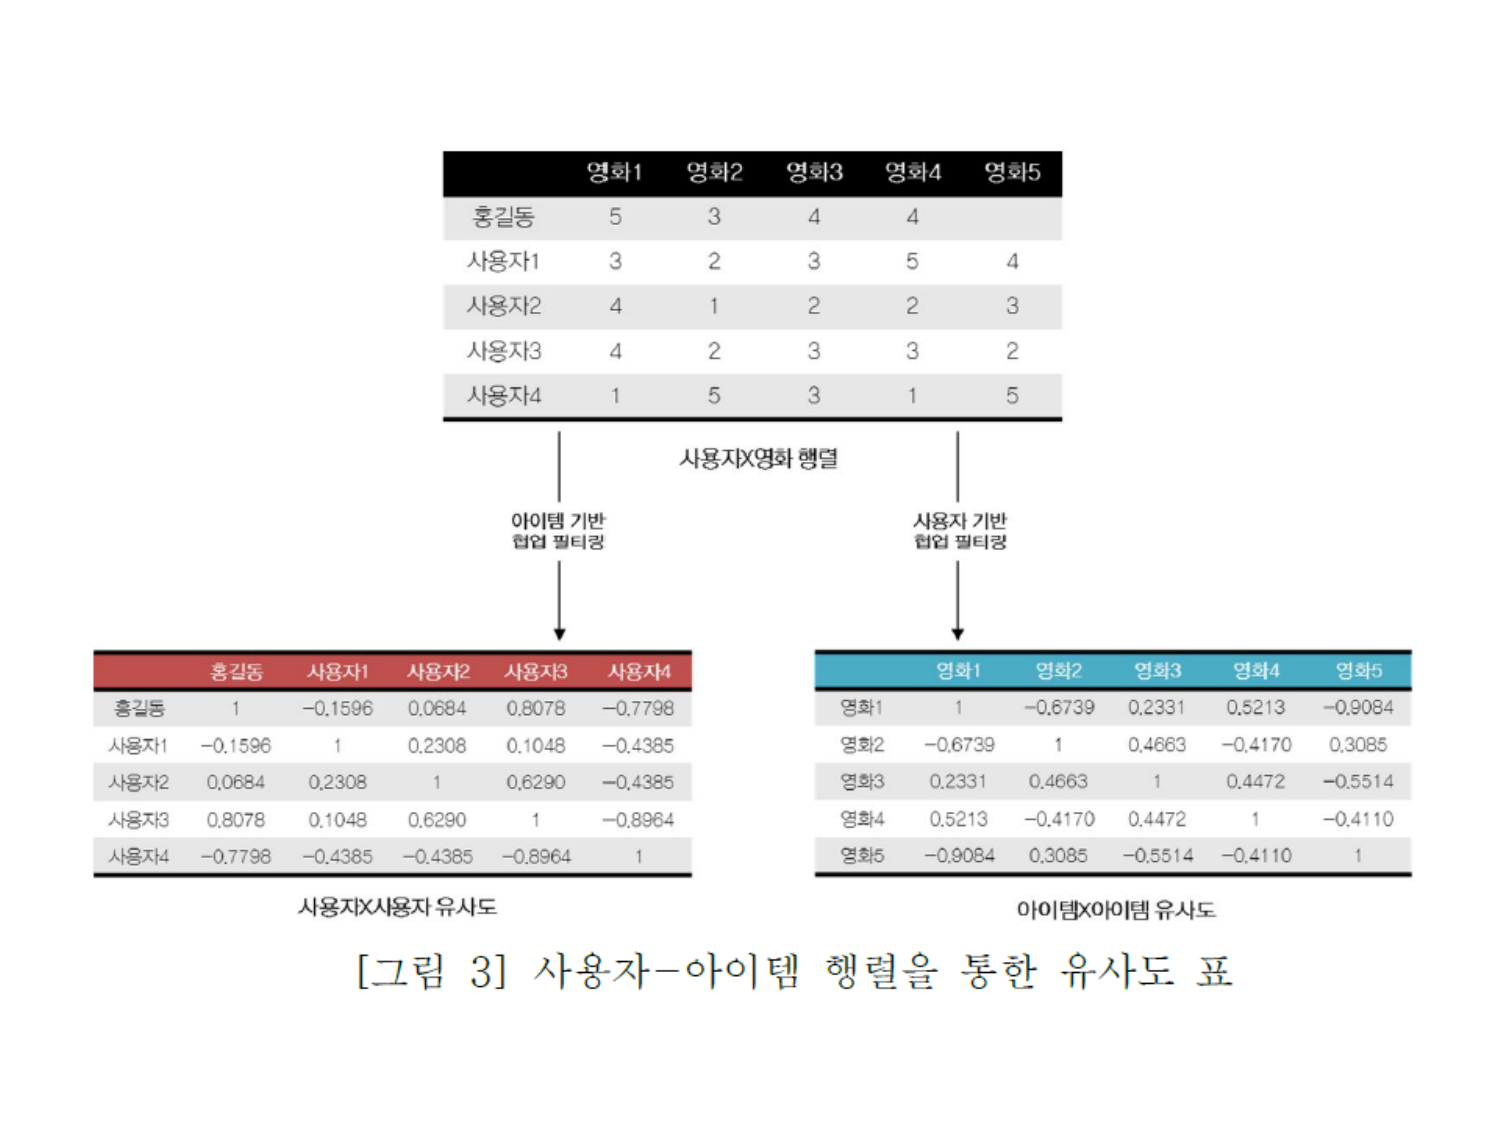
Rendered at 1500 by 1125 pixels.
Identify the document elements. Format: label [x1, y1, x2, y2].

picture [74, 127, 1426, 998]
